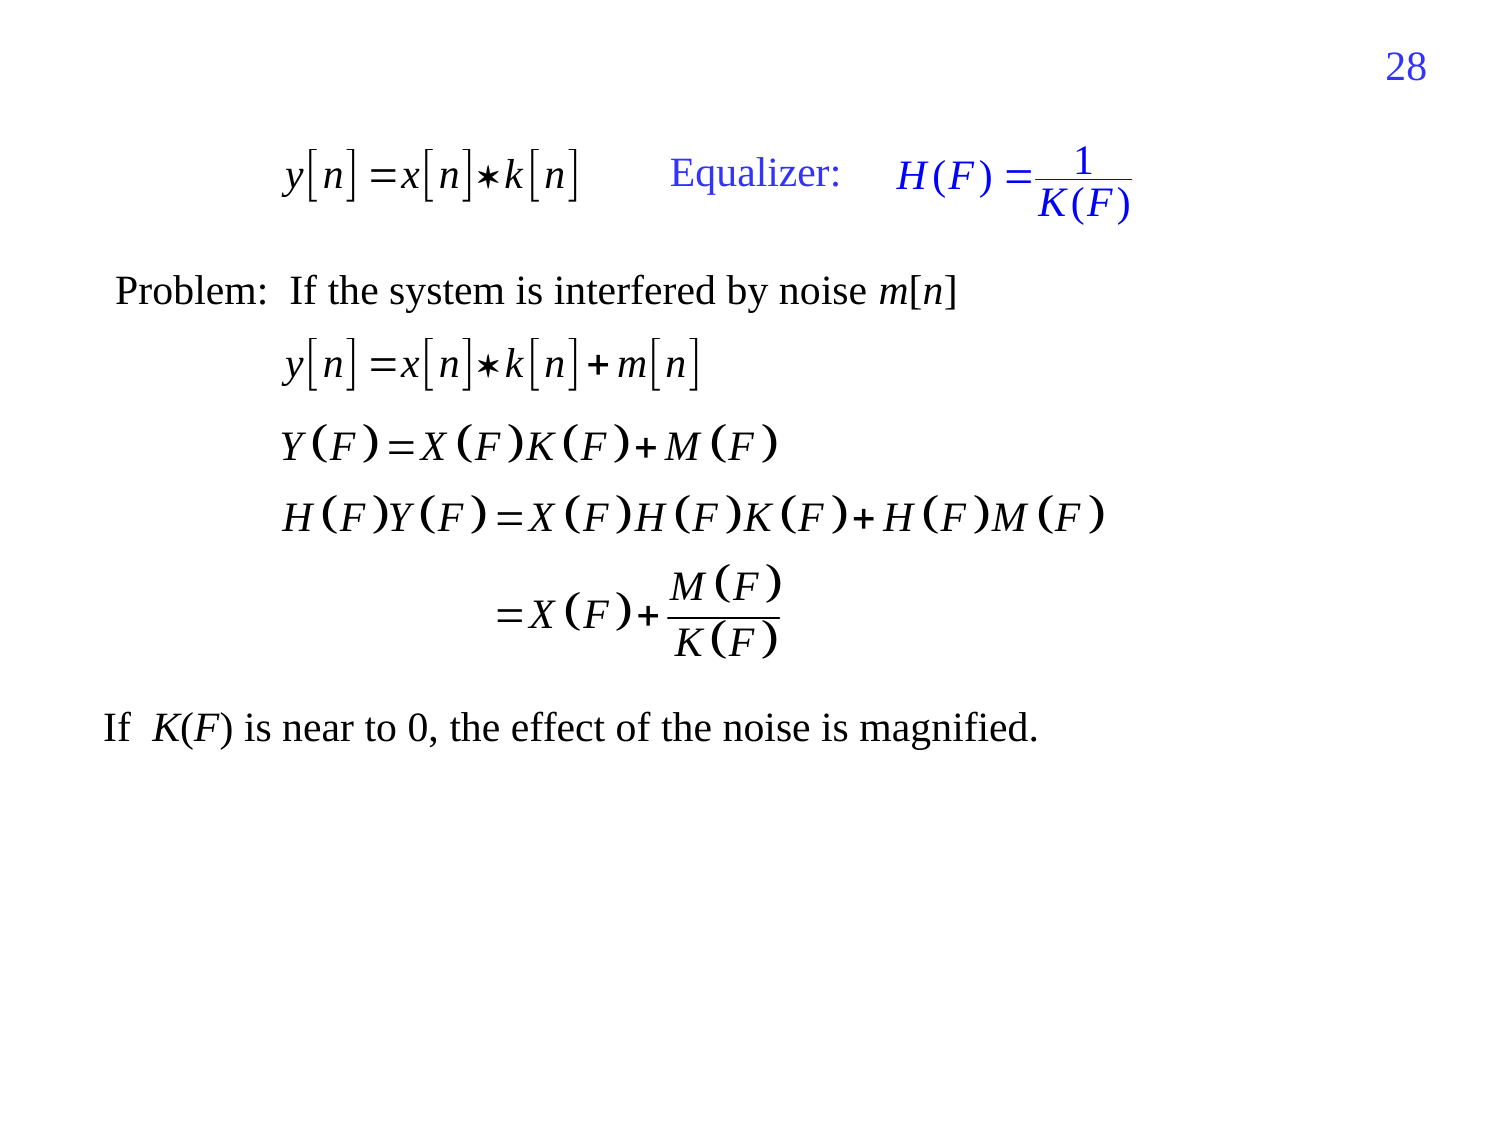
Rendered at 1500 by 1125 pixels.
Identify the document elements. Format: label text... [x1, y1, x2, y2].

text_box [277, 337, 704, 397]
slide_number 161 [1092, 30, 1443, 110]
text_box Equalizer: [655, 137, 889, 203]
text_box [277, 491, 1106, 677]
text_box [278, 420, 780, 480]
text_box If K(F) is near to 0, the effect of the noise is magnified. [88, 692, 1117, 758]
text_box Problem: If the system is interfered by noise m[n] [100, 255, 1010, 321]
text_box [277, 148, 583, 208]
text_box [891, 137, 1138, 230]
